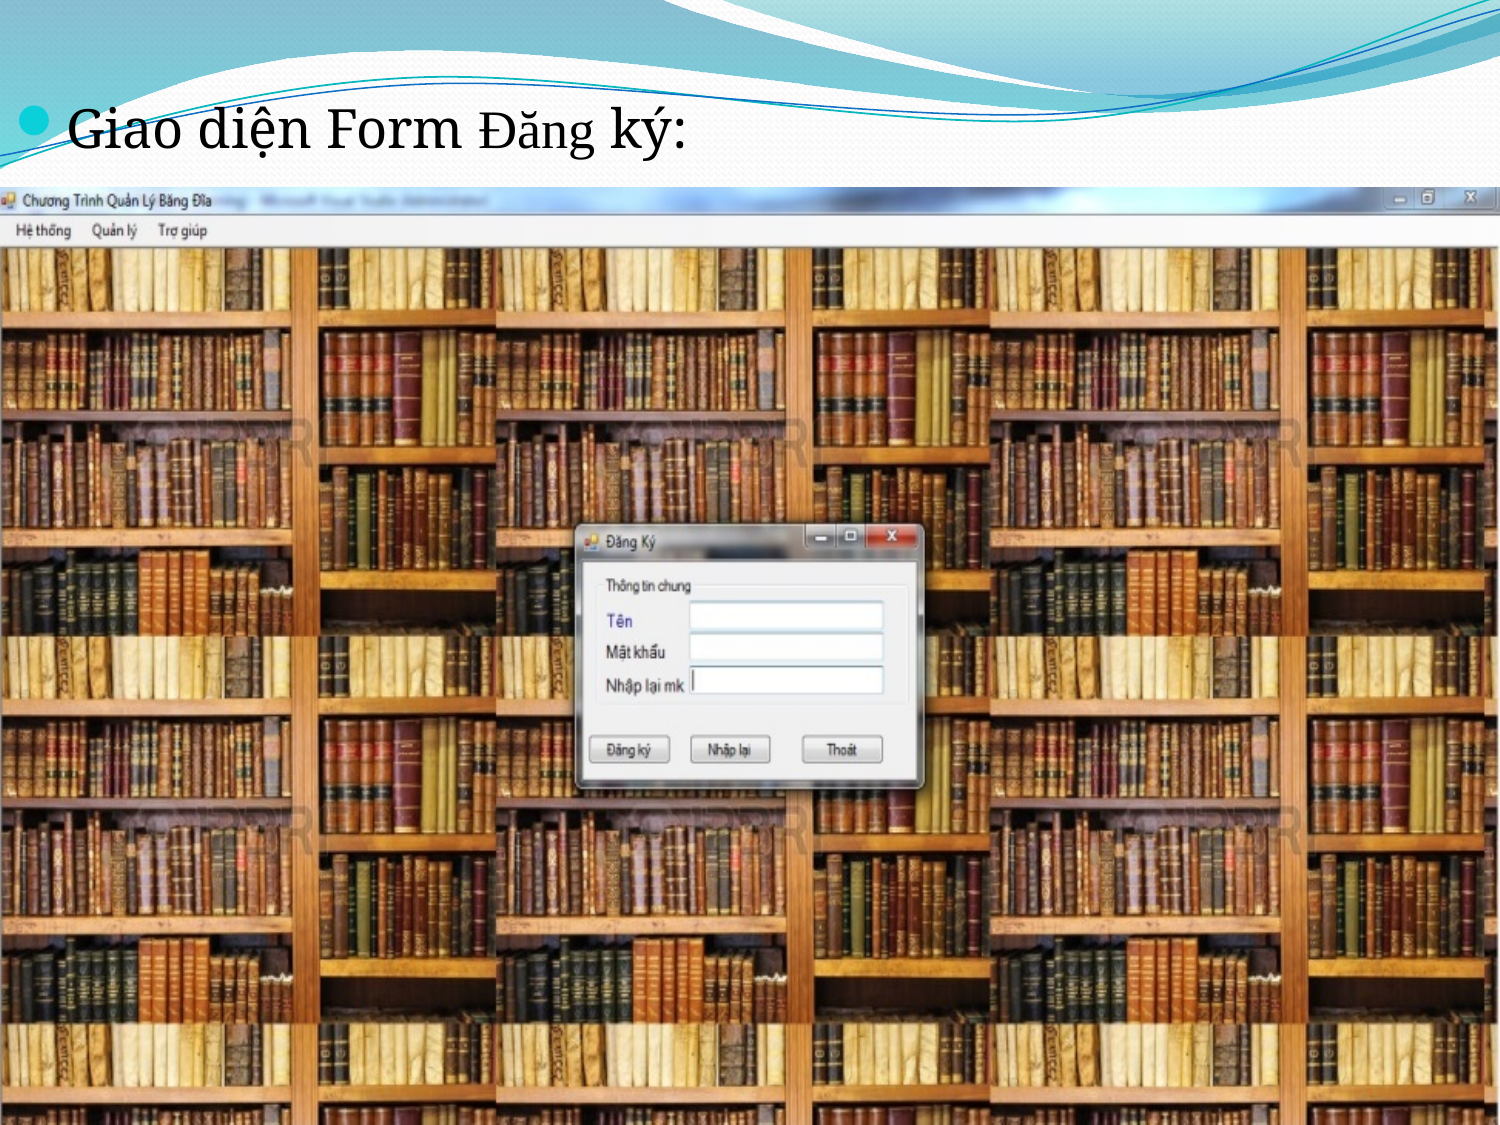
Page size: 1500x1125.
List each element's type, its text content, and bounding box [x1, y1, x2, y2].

list Giao diện Form Đăng ký: [0, 87, 1500, 187]
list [0, 187, 1500, 1125]
